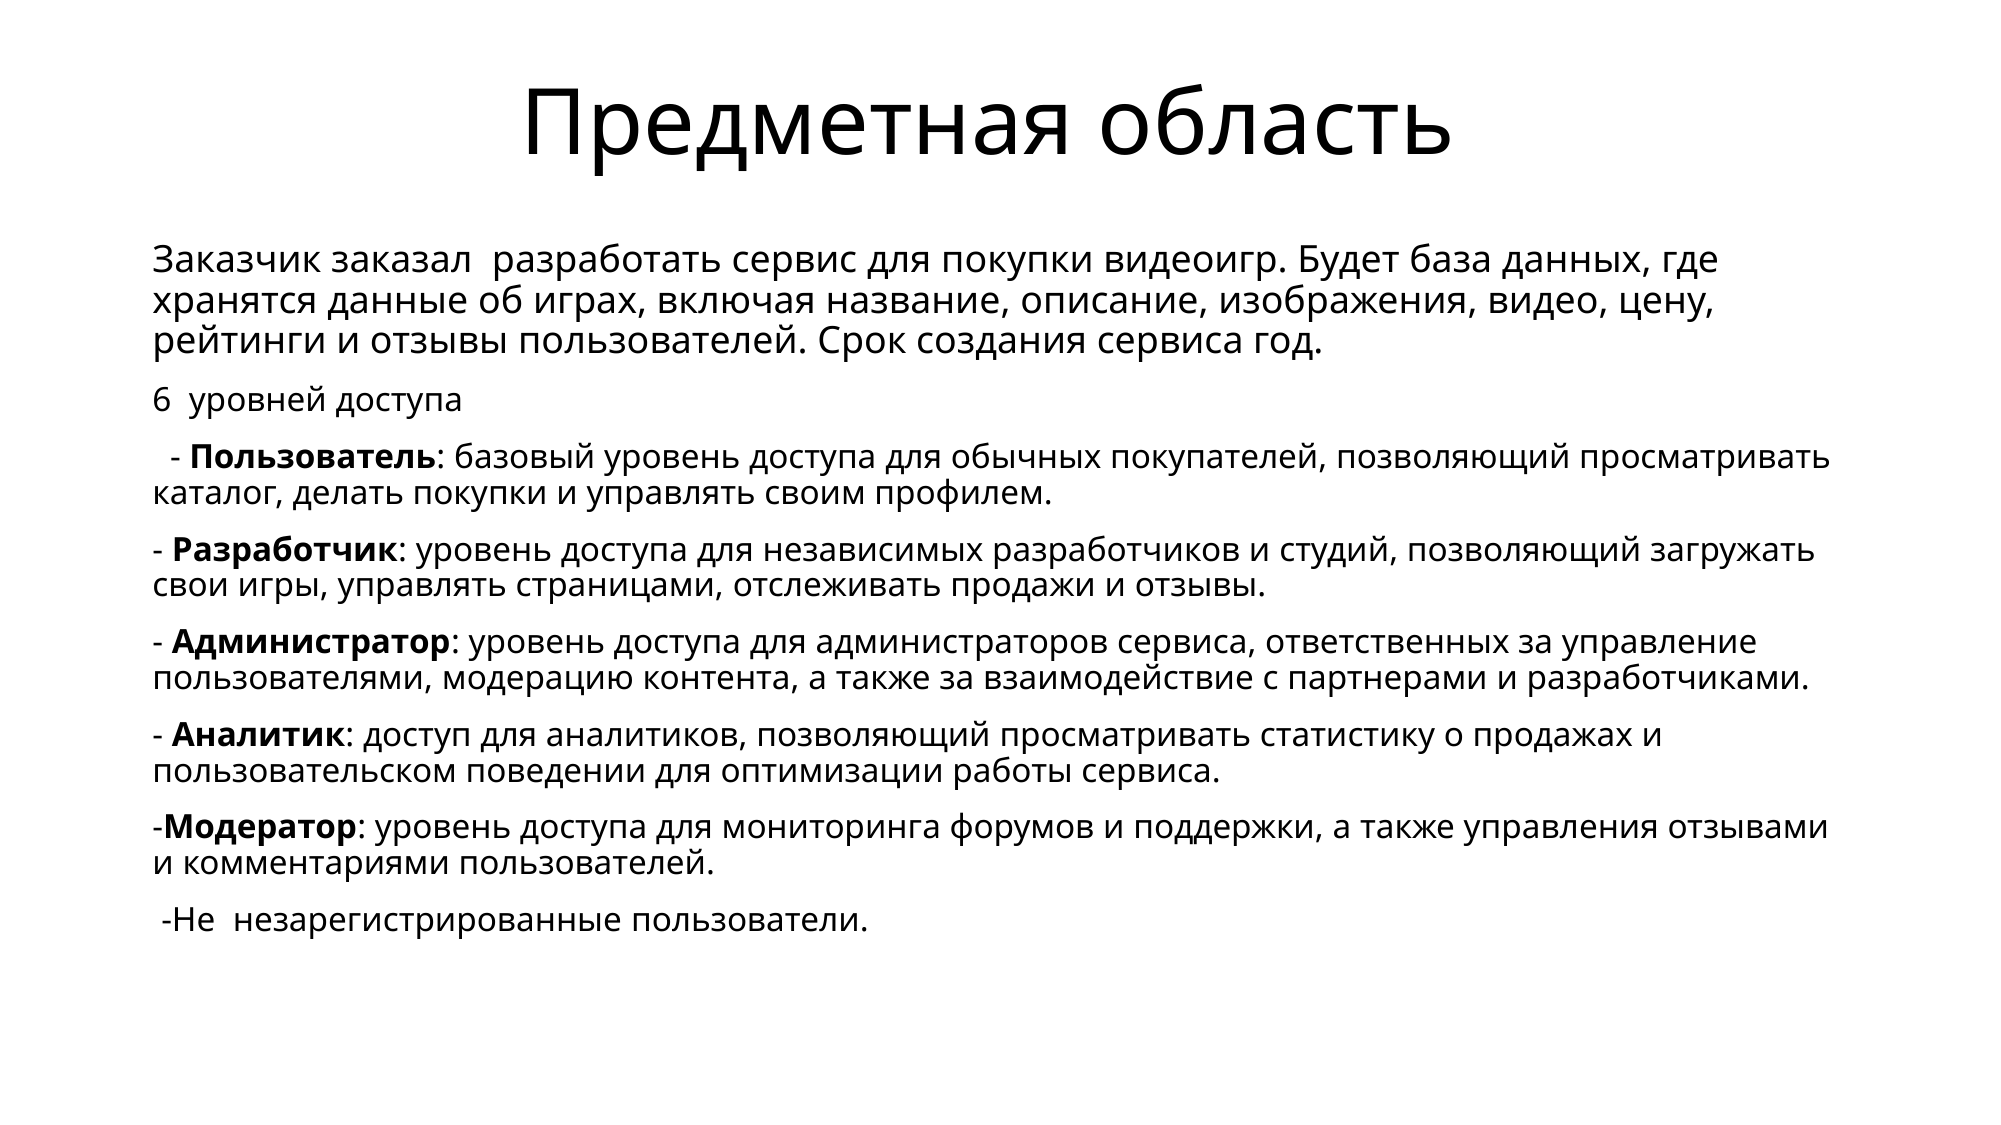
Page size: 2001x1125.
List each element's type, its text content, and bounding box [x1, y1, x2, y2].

title Предметная область [137, 15, 1863, 233]
list Заказчик заказал разработать сервис для покупки видеоигр. Будет база данных, где хранятся данные об играх, включая название, описание, изображения, видео, цену, рейтинги и отзывы пользователей. Срок создания сервиса год. 6 уровней доступа - Пользователь: базовый уровень доступа для обычных покупателей, позволяющий просматривать каталог, делать покупки и управлять своим профилем. - Разработчик: уровень доступа для независимых разработчиков и студий, позволяющий загружать свои игры, управлять страницами, отслеживать продажи и отзывы. - Администратор: уровень доступа для администраторов сервиса, ответственных за управление пользователями, модерацию контента, а также за взаимодействие с партнерами и разработчиками. - Аналитик: доступ для аналитиков, позволяющий просматривать статистику о продажах и пользовательском поведении для оптимизации работы сервиса. -Модератор: уровень доступа для мониторинга форумов и поддержки, а также управления отзывами и комментариями пользователей. -Не незарегистрированные пользователи. [137, 233, 1863, 1072]
